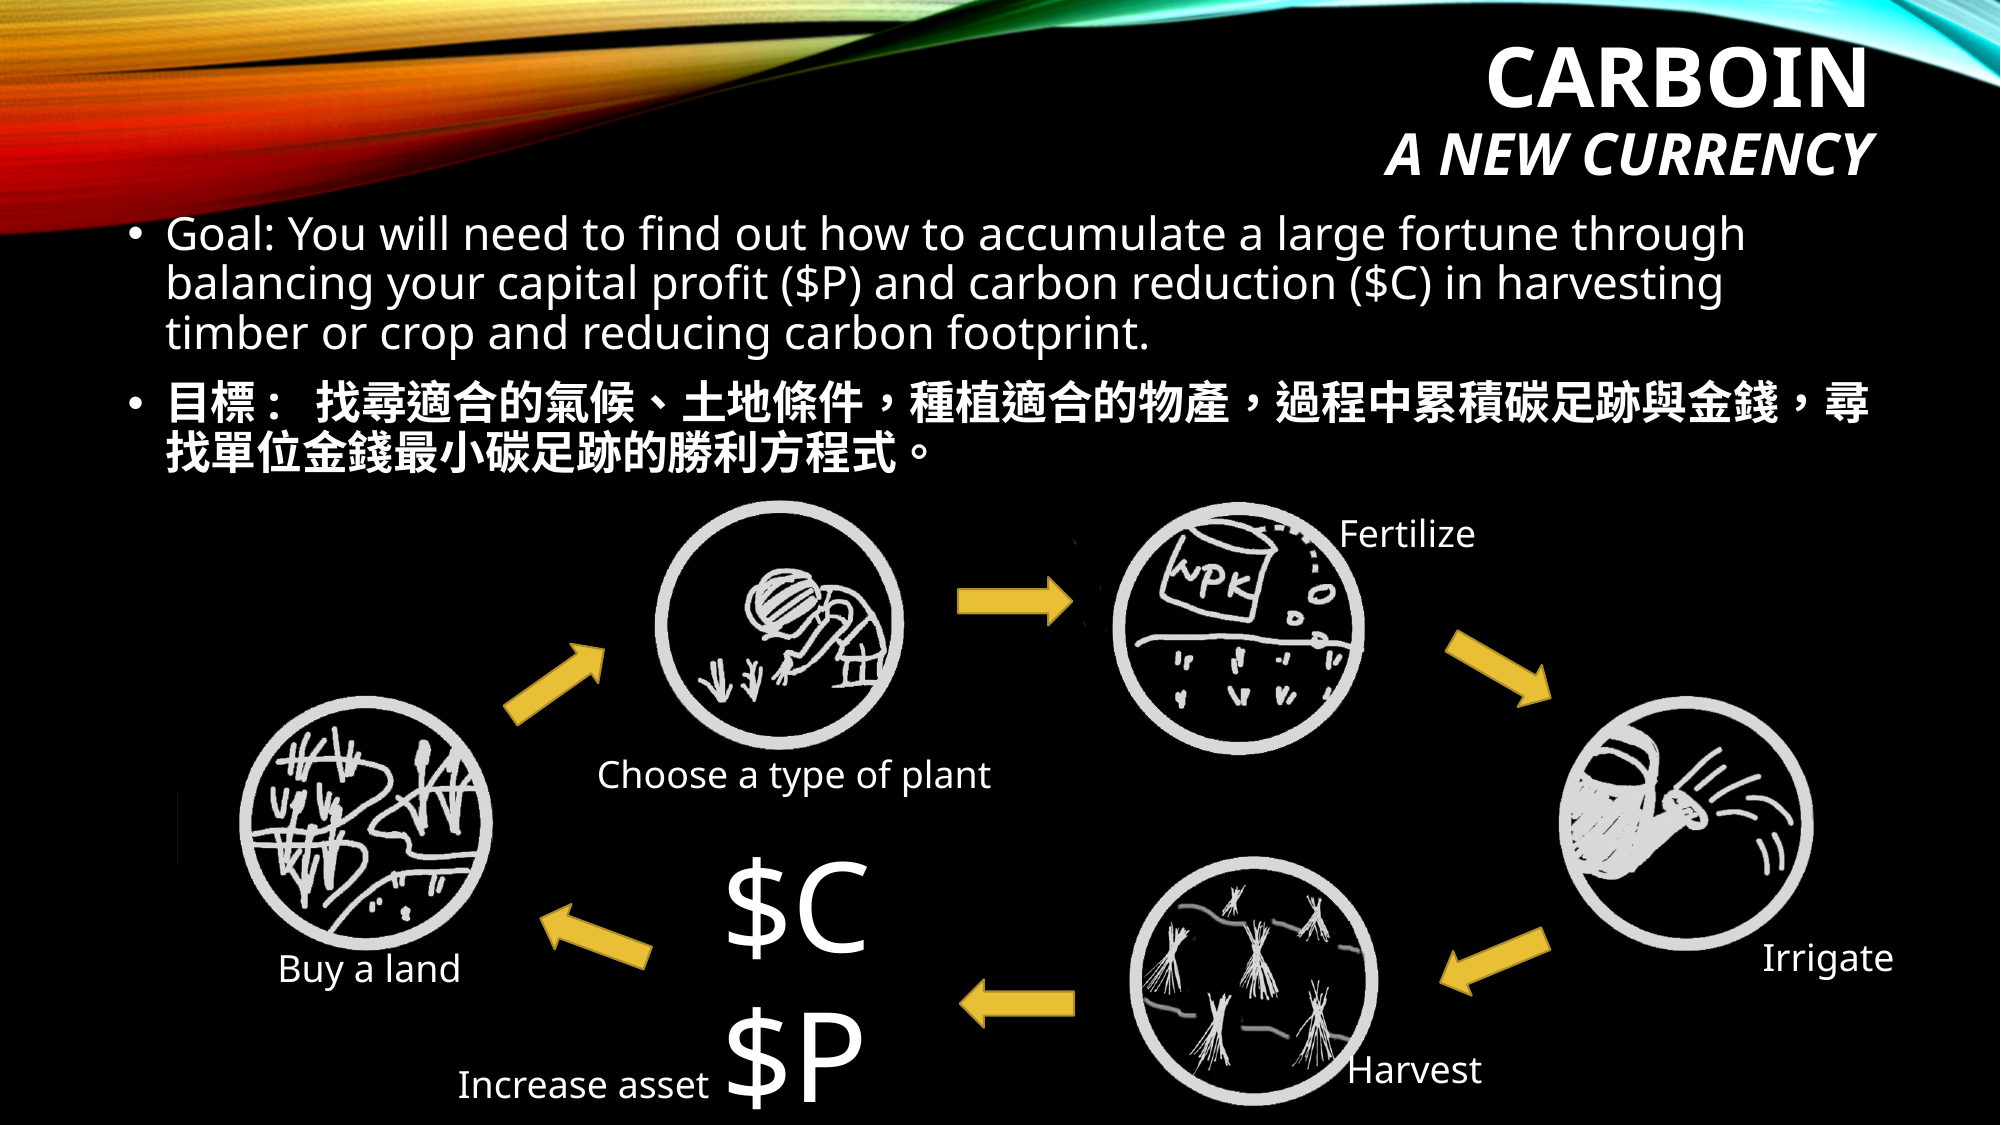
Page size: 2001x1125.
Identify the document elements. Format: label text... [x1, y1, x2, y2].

picture [0, 0, 2000, 237]
text_box Fertilize [1424, 502, 1492, 563]
text_box Buy a land [262, 966, 477, 998]
text_box [1448, 936, 1536, 997]
list Goal: You will need to find out how to accumulate a large fortune through balancing your capital profit ($P) and carbon reduction ($C) in harvesting timber or crop and reducing carbon footprint. 目標: 找尋適合的氣候、土地條件，種植適合的物產，過程中累積碳足跡與金錢，尋找單位金錢最小碳足跡的勝利方程式。 [112, 203, 1888, 563]
text_box [958, 978, 1071, 1029]
picture [177, 669, 547, 966]
text_box Choose a type of plant [582, 743, 1007, 804]
text_box $C $P [706, 820, 912, 1125]
text_box Increase asset [443, 1053, 725, 1113]
text_box [1444, 629, 1549, 694]
title Carboin A NEW CURRENCY [474, 6, 1888, 203]
picture [1054, 478, 1424, 775]
picture [1517, 686, 1861, 957]
text_box Irrigate [1747, 926, 1910, 986]
text_box [960, 576, 1054, 627]
text_box Harvest [1448, 1038, 1498, 1099]
text_box [547, 642, 583, 706]
picture [1071, 832, 1448, 1125]
picture [583, 478, 960, 775]
text_box [547, 903, 653, 971]
